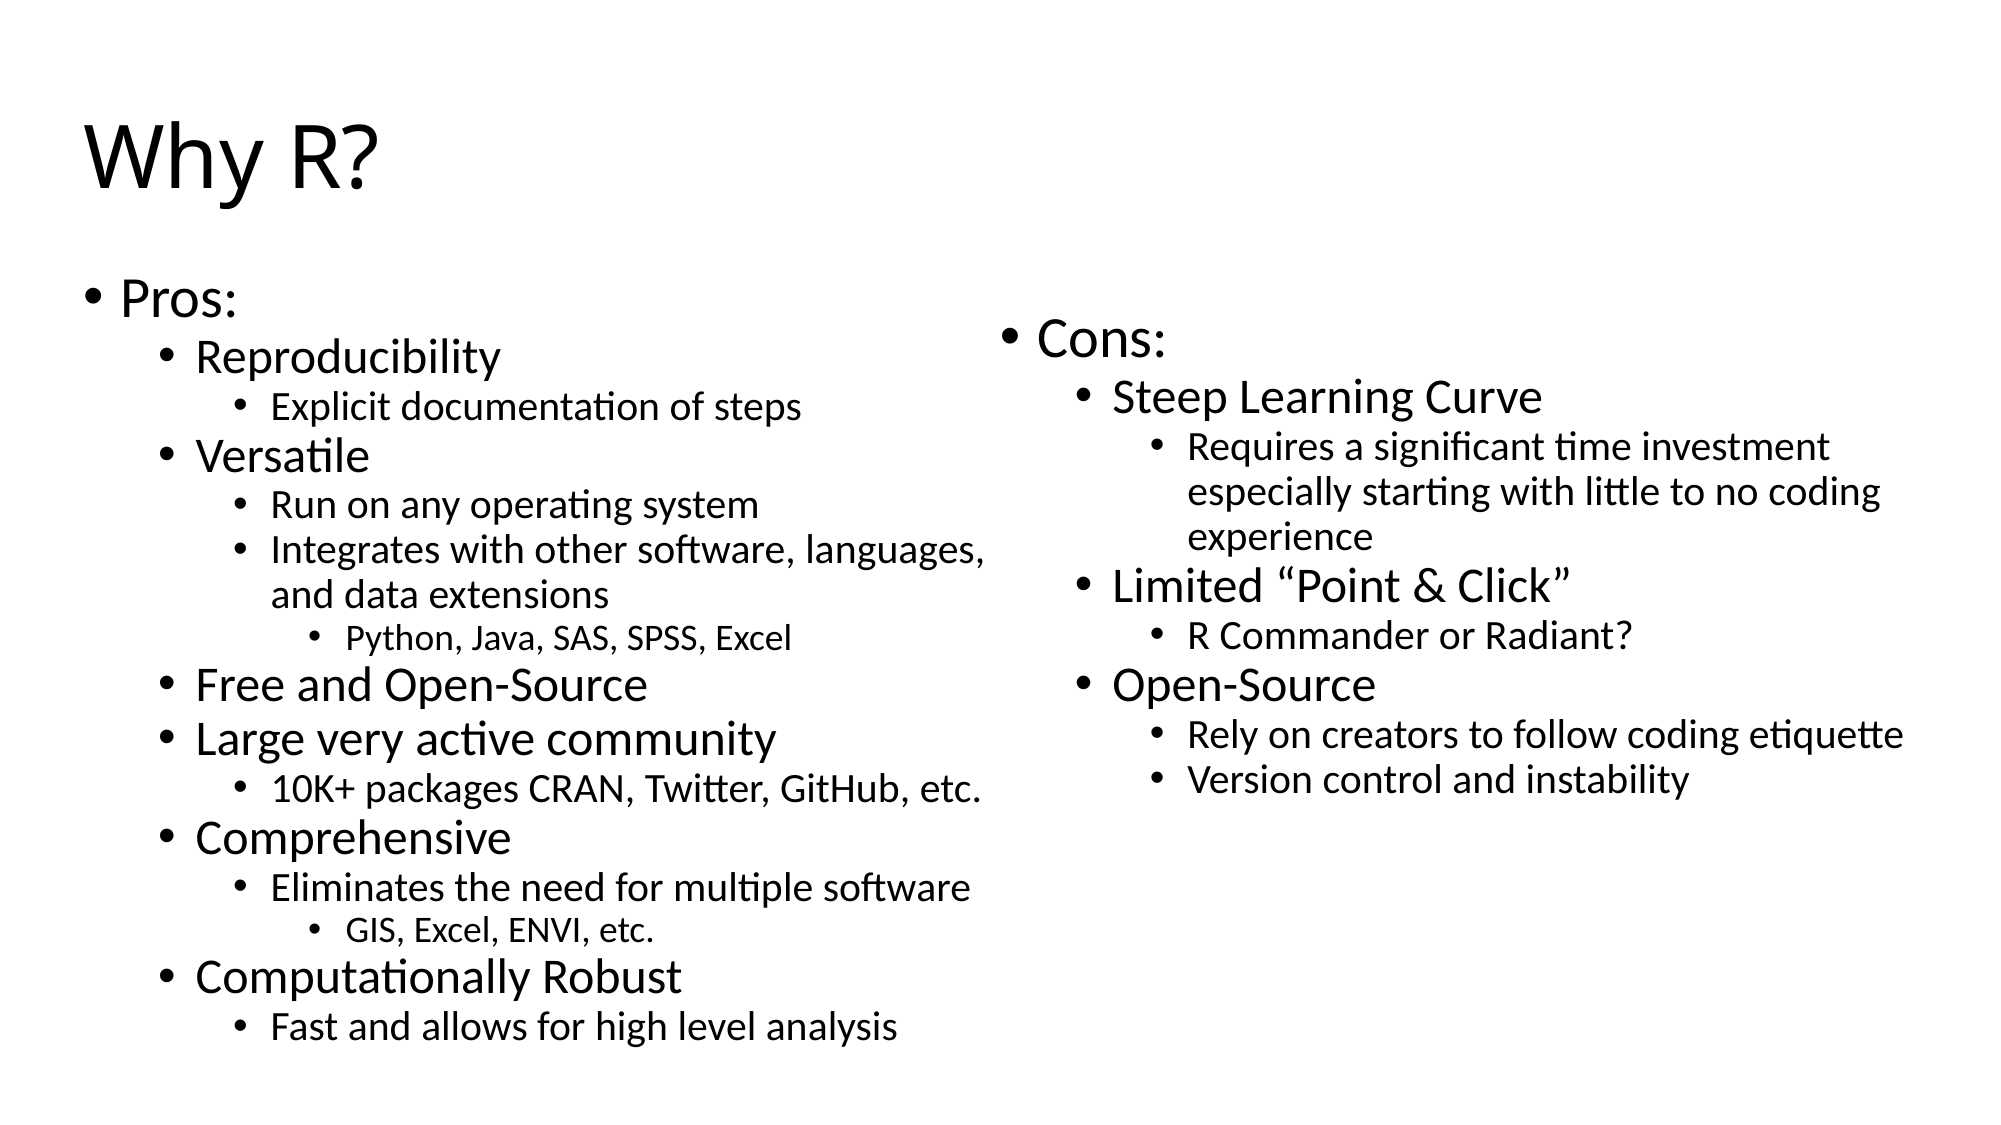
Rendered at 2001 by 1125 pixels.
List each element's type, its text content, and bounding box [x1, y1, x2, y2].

list Pros: Reproducibility Explicit documentation of steps Versatile Run on any operating system Integrates with other software, languages, and data extensions Python, Java, SAS, SPSS, Excel Free and Open-Source Large very active community 10K+ packages CRAN, Twitter, GitHub, etc. Comprehensive Eliminates the need for multiple software GIS, Excel, ENVI, etc. Computationally Robust Fast and allows for high level analysis Cons: Steep Learning Curve Requires a significant time investment especially starting with little to no coding experience Limited “Point & Click” R Commander or Radiant? Open-Source Rely on creators to follow coding etiquette Version control and instability [68, 252, 1932, 1108]
title Why R? [68, 97, 1932, 223]
